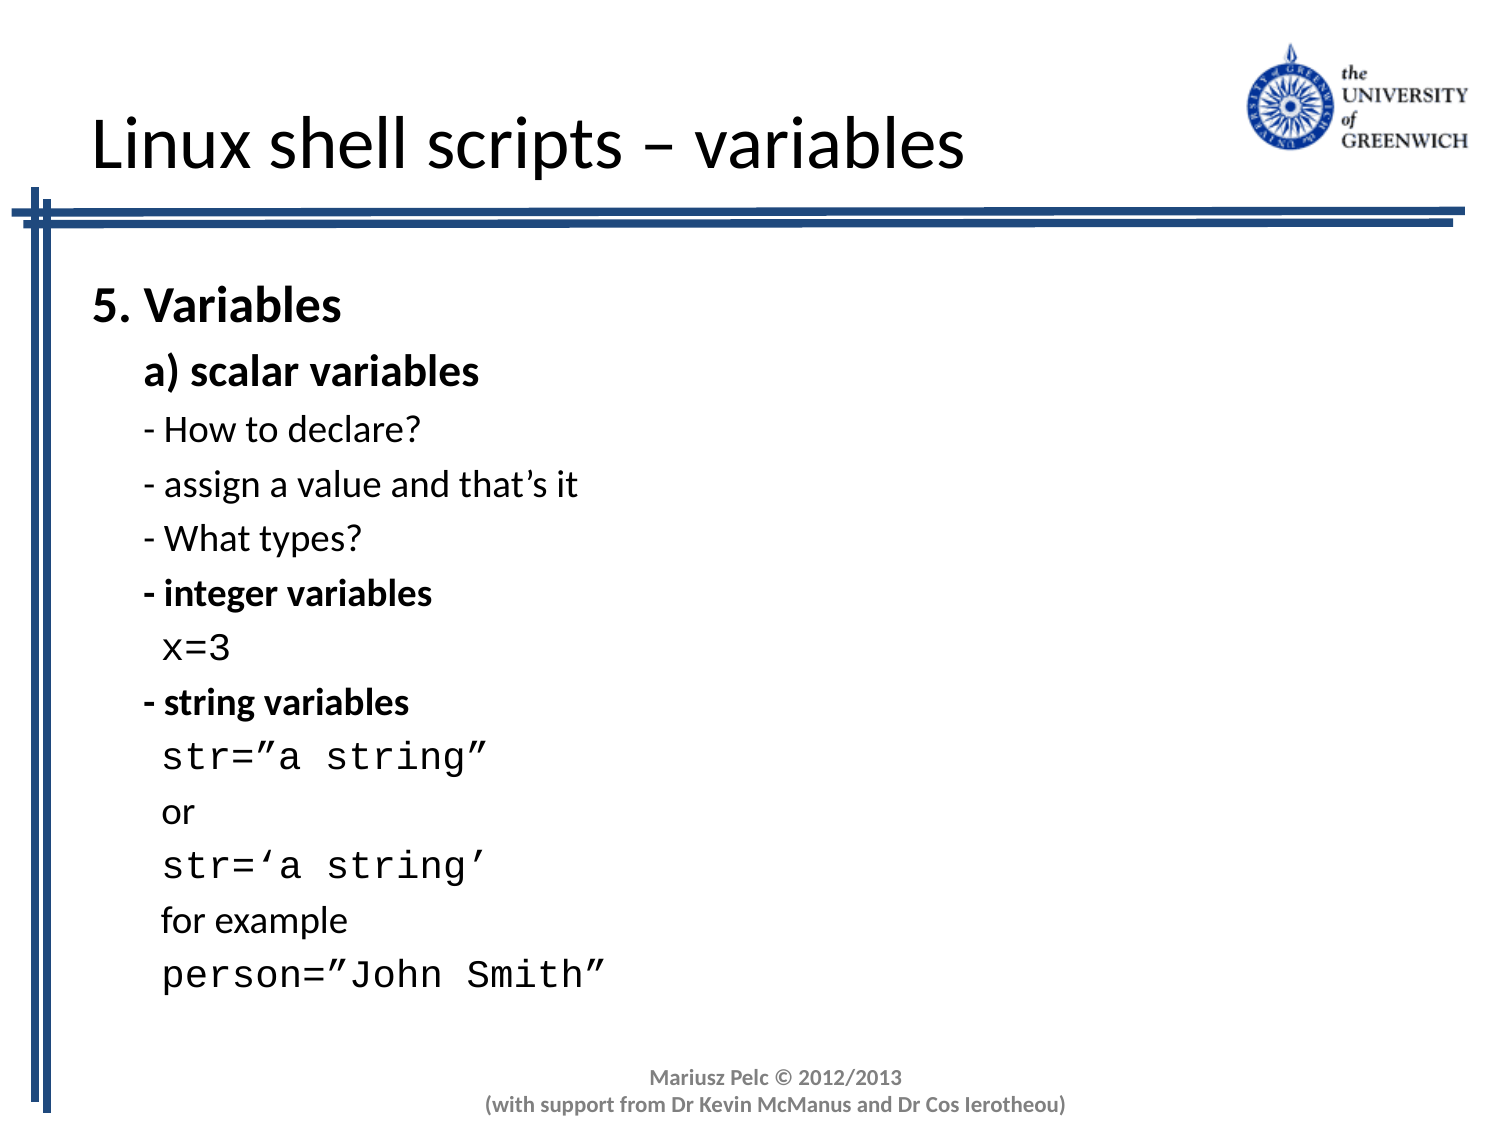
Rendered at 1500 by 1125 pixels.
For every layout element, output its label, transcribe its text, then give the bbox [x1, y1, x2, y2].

title Linux shell scripts – variables [76, 45, 1226, 208]
text_box Mariusz Pelc © 2012/2013 (with support from Dr Kevin McManus and Dr Cos Ierotheou) [469, 1054, 1082, 1125]
picture [1241, 34, 1477, 159]
list 5. Variables a) scalar variables - How to declare? - assign a value and that’s it - What types? - integer variables x=3 - string variables str=”a string” or str=‘a string’ for example person=”John Smith” [76, 262, 1467, 1005]
